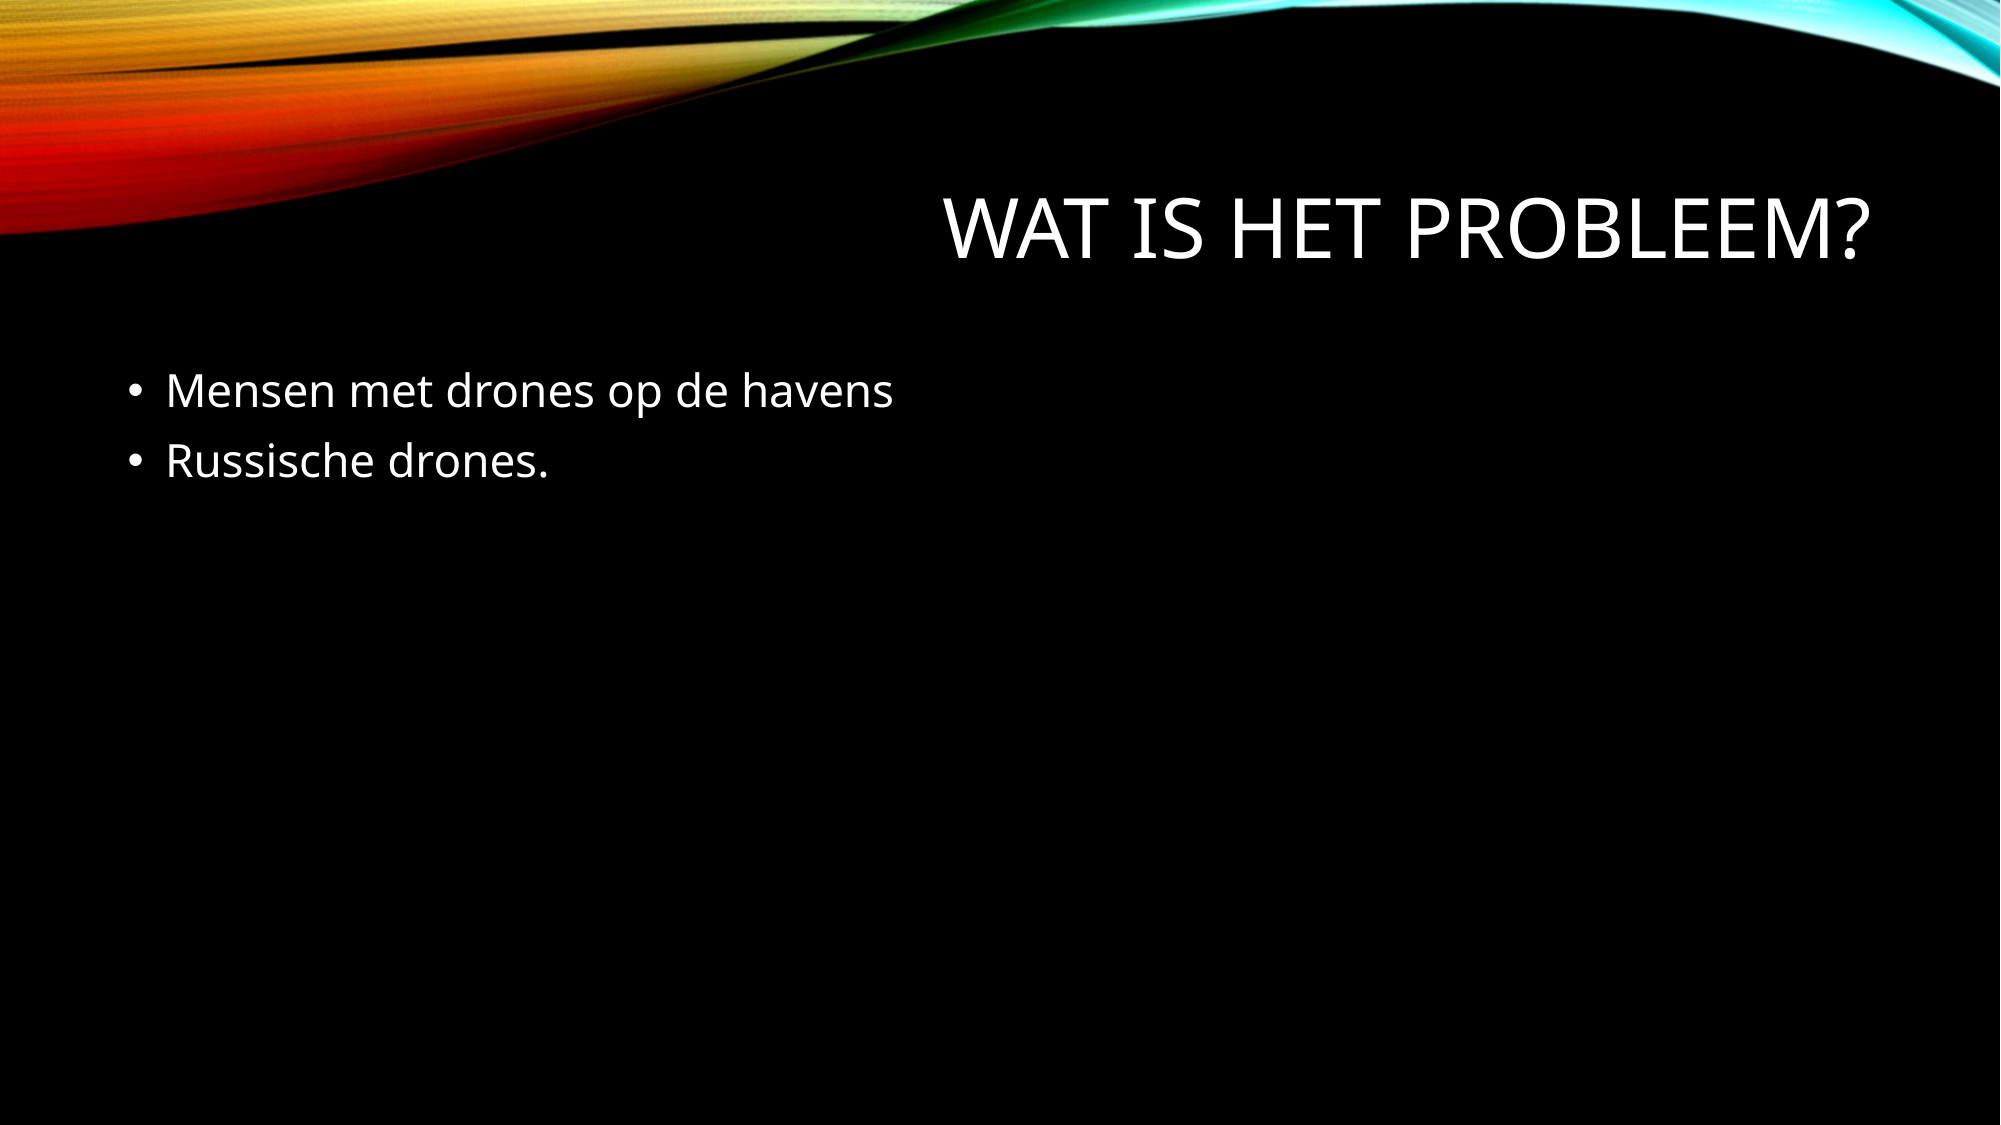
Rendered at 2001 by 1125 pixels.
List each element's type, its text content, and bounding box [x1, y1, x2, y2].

title Wat is het Probleem? [474, 125, 1888, 338]
picture [0, 0, 2000, 237]
list Mensen met drones op de havens Russische drones. [112, 360, 1888, 1021]
